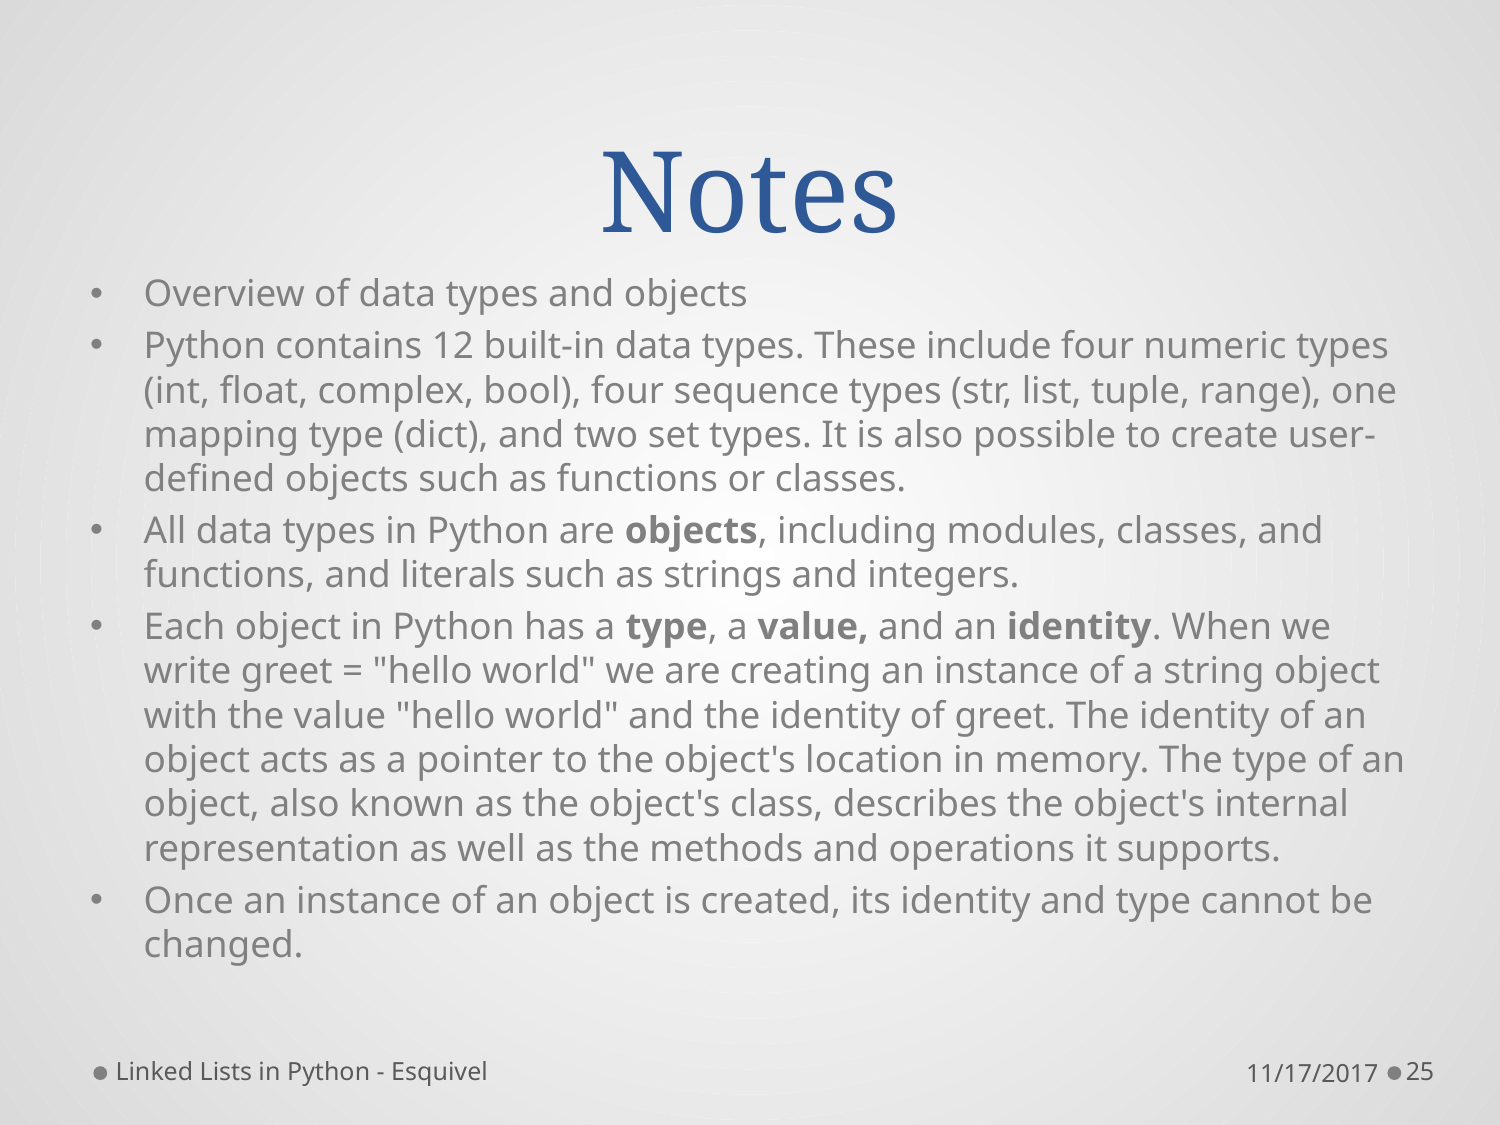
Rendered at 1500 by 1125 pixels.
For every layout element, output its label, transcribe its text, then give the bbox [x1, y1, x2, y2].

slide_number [1043, 1042, 1386, 1103]
title Notes [75, 0, 1425, 262]
slide_number 25 [1401, 1042, 1494, 1103]
list Overview of data types and objects Python contains 12 built-in data types. These include four numeric types (int, float, complex, bool), four sequence types (str, list, tuple, range), one mapping type (dict), and two set types. It is also possible to create user-defined objects such as functions or classes. All data types in Python are objects, including modules, classes, and functions, and literals such as strings and integers. Each object in Python has a type, a value, and an identity. When we write greet = "hello world" we are creating an instance of a string object with the value "hello world" and the identity of greet. The identity of an object acts as a pointer to the object's location in memory. The type of an object, also known as the object's class, describes the object's internal representation as well as the methods and operations it supports. Once an instance of an object is created, its identity and type cannot be changed. [75, 262, 1425, 1005]
footer Linked Lists in Python - Esquivel [108, 1042, 576, 1103]
